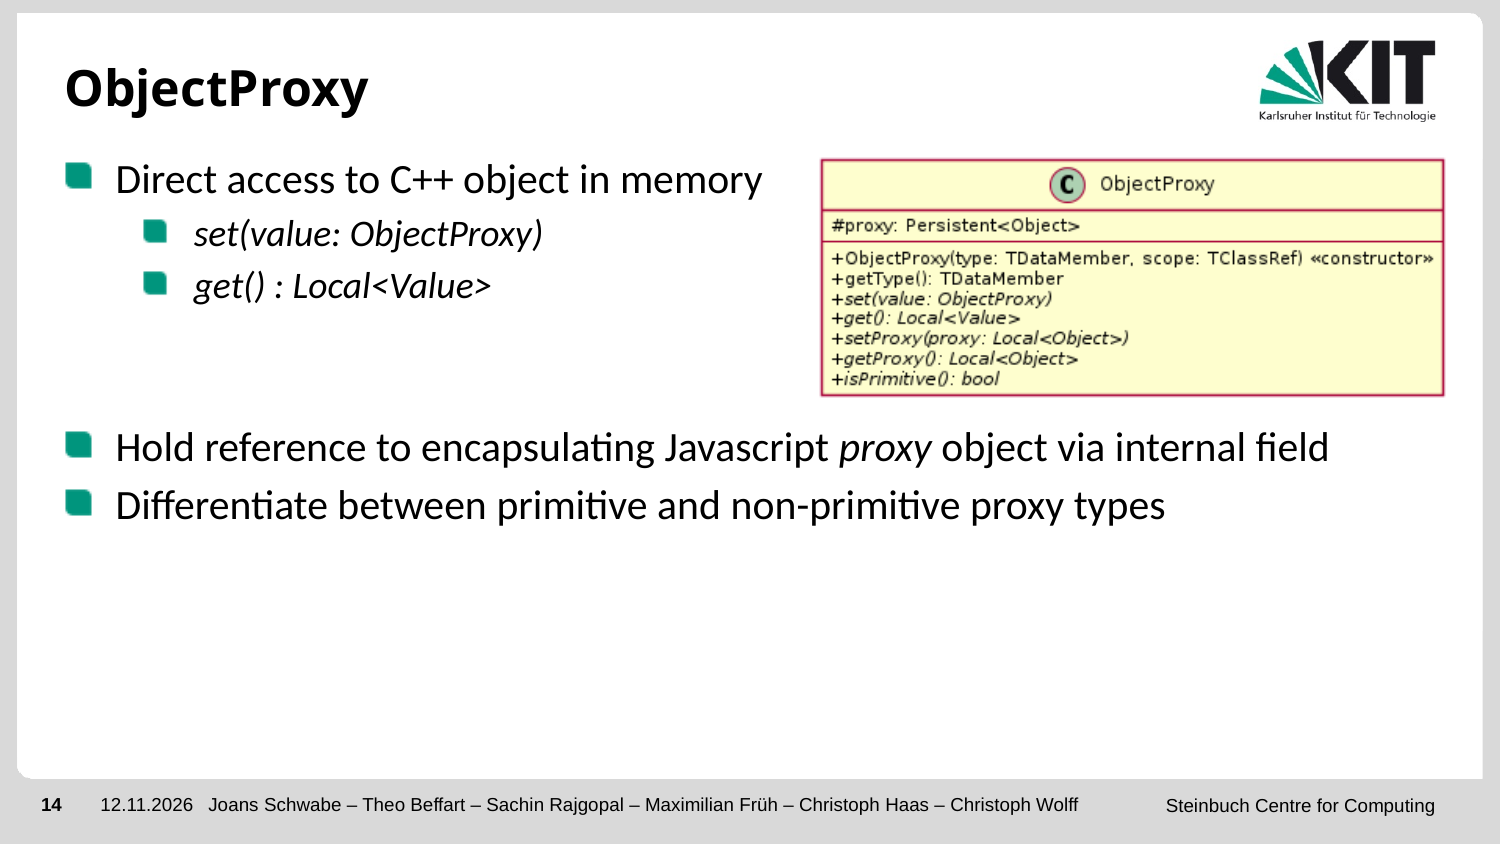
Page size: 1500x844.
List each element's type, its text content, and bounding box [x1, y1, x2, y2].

footer Joans Schwabe – Theo Beffart – Sachin Rajgopal – Maximilian Früh – Christoph Haas – Christoph Wolff [208, 792, 1093, 838]
picture [0, 0, 1500, 844]
title ObjectProxy [63, 46, 1199, 117]
list Direct access to C++ object in memory set(value: ObjectProxy) get() : Local<Value> Hold reference to encapsulating Javascript proxy object via internal field Differentiate between primitive and non-primitive proxy types [63, 151, 1436, 464]
